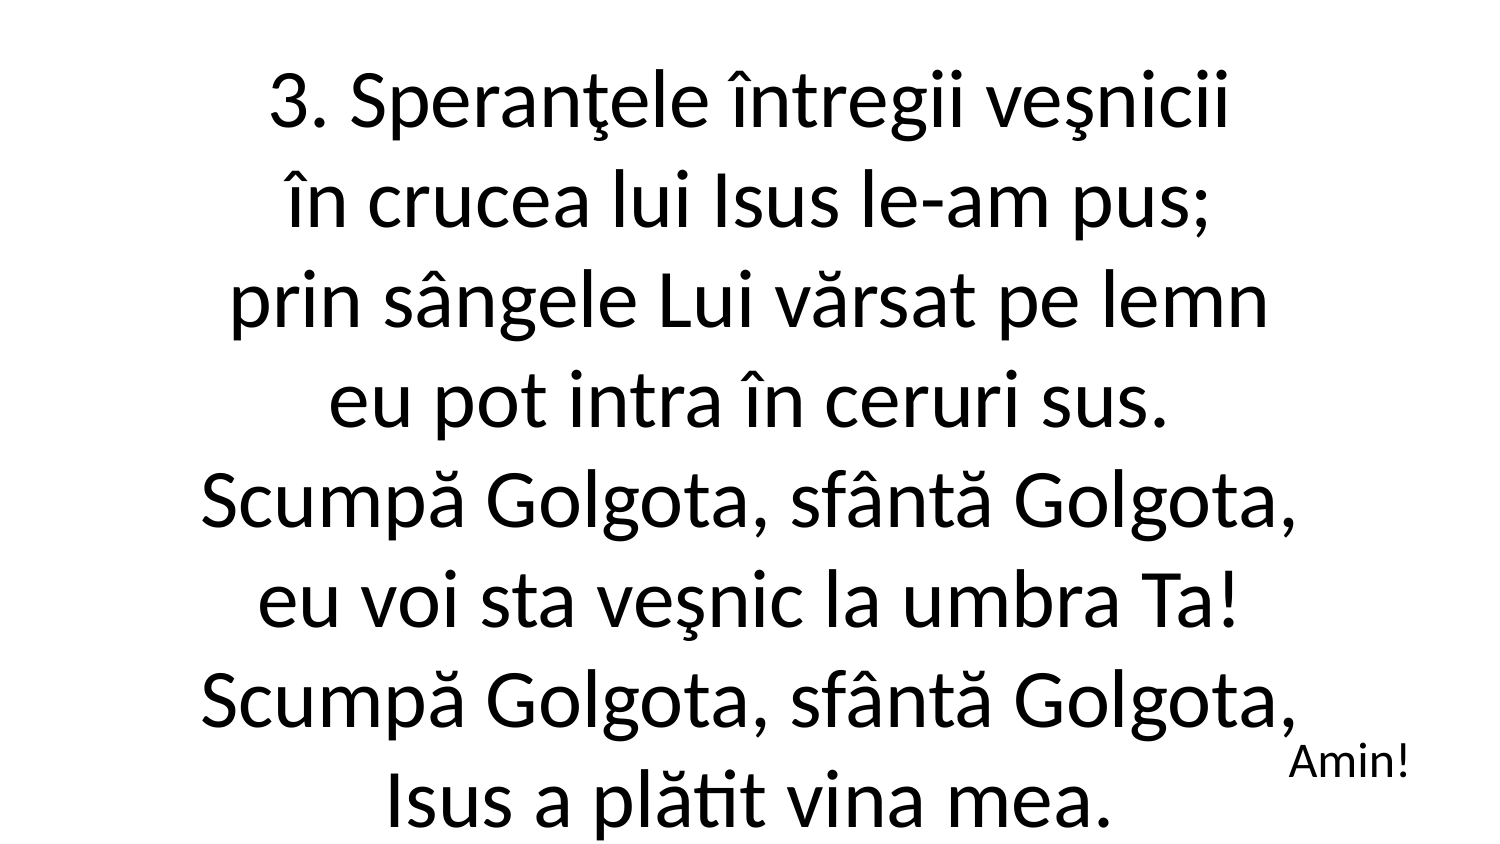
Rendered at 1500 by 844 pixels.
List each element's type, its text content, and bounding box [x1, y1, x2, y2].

text_box Amin! [1273, 674, 1427, 795]
text_box 3. Speranţele întregii veşnicii în crucea lui Isus le-am pus; prin sângele Lui vărsat pe lemn eu pot intra în ceruri sus. Scumpă Golgota, sfântă Golgota, eu voi sta veşnic la umbra Ta! Scumpă Golgota, sfântă Golgota, Isus a plătit vina mea. [185, 0, 1315, 844]
